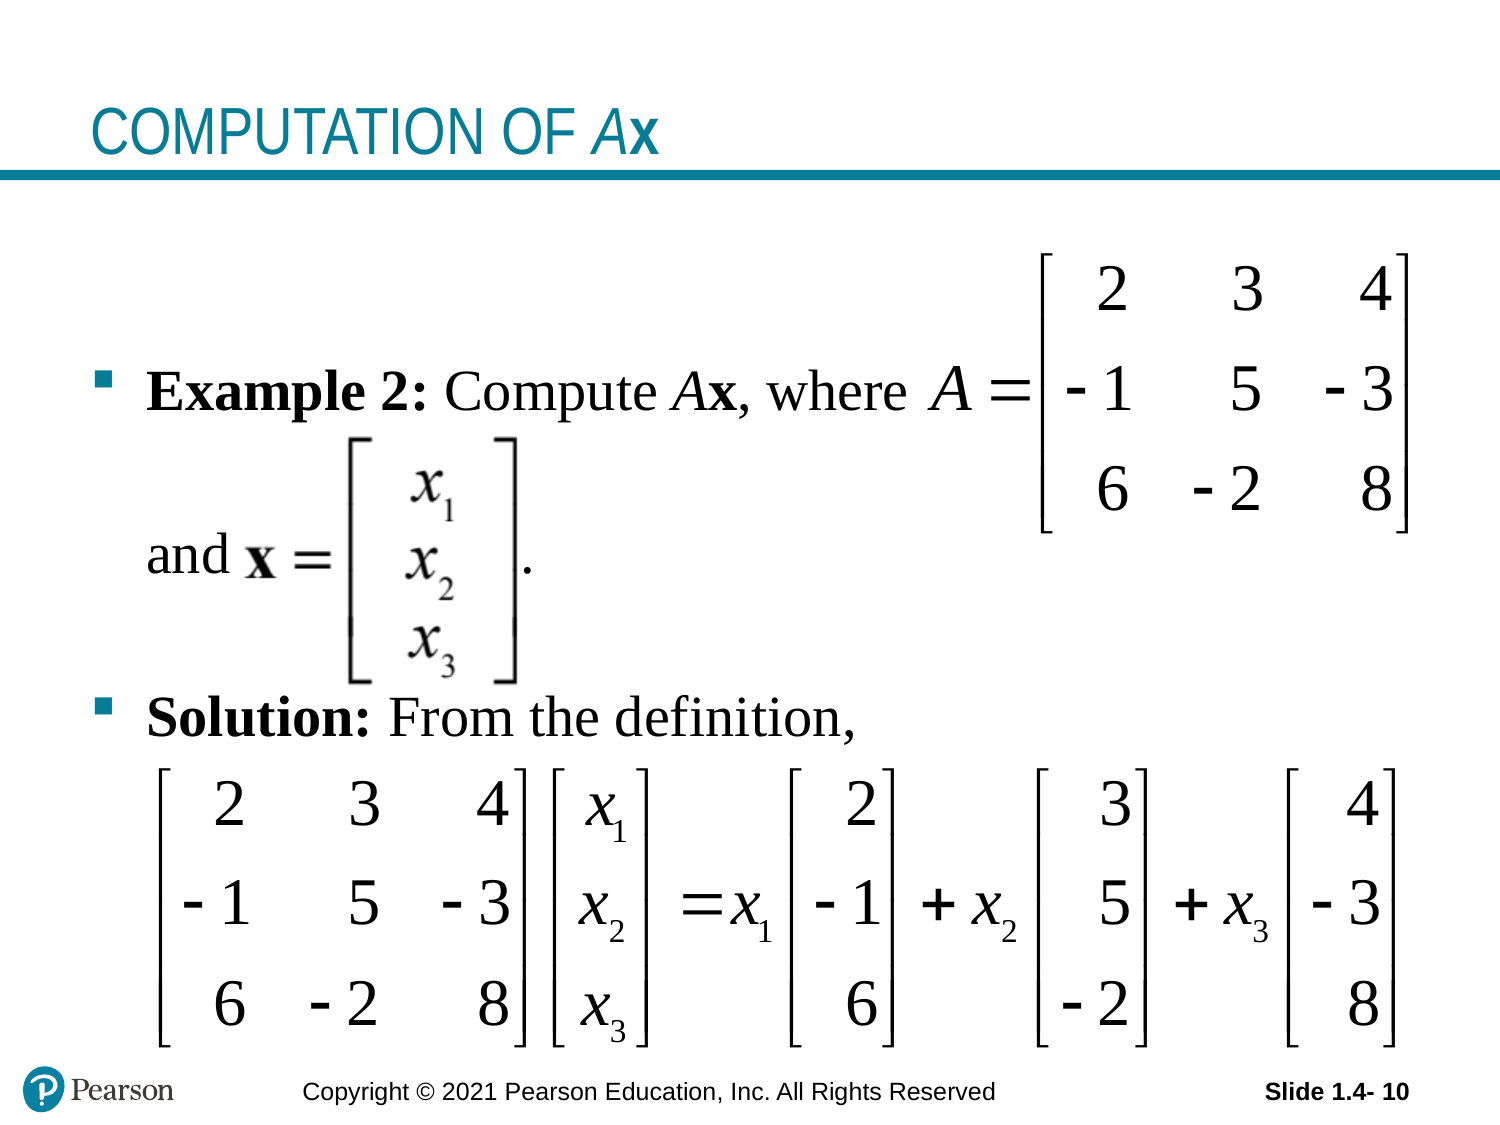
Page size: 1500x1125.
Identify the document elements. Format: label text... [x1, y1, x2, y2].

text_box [922, 247, 1425, 540]
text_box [241, 432, 519, 689]
list Example 2: Compute Ax, where and . Solution: From the definition, [75, 262, 1500, 1075]
slide_number Slide 1.4- 10 [1125, 1075, 1425, 1113]
title COMPUTATION OF Ax [75, 0, 1425, 175]
footer Copyright © 2021 Pearson Education, Inc. All Rights Reserved [287, 1075, 1125, 1113]
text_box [149, 762, 1413, 1055]
